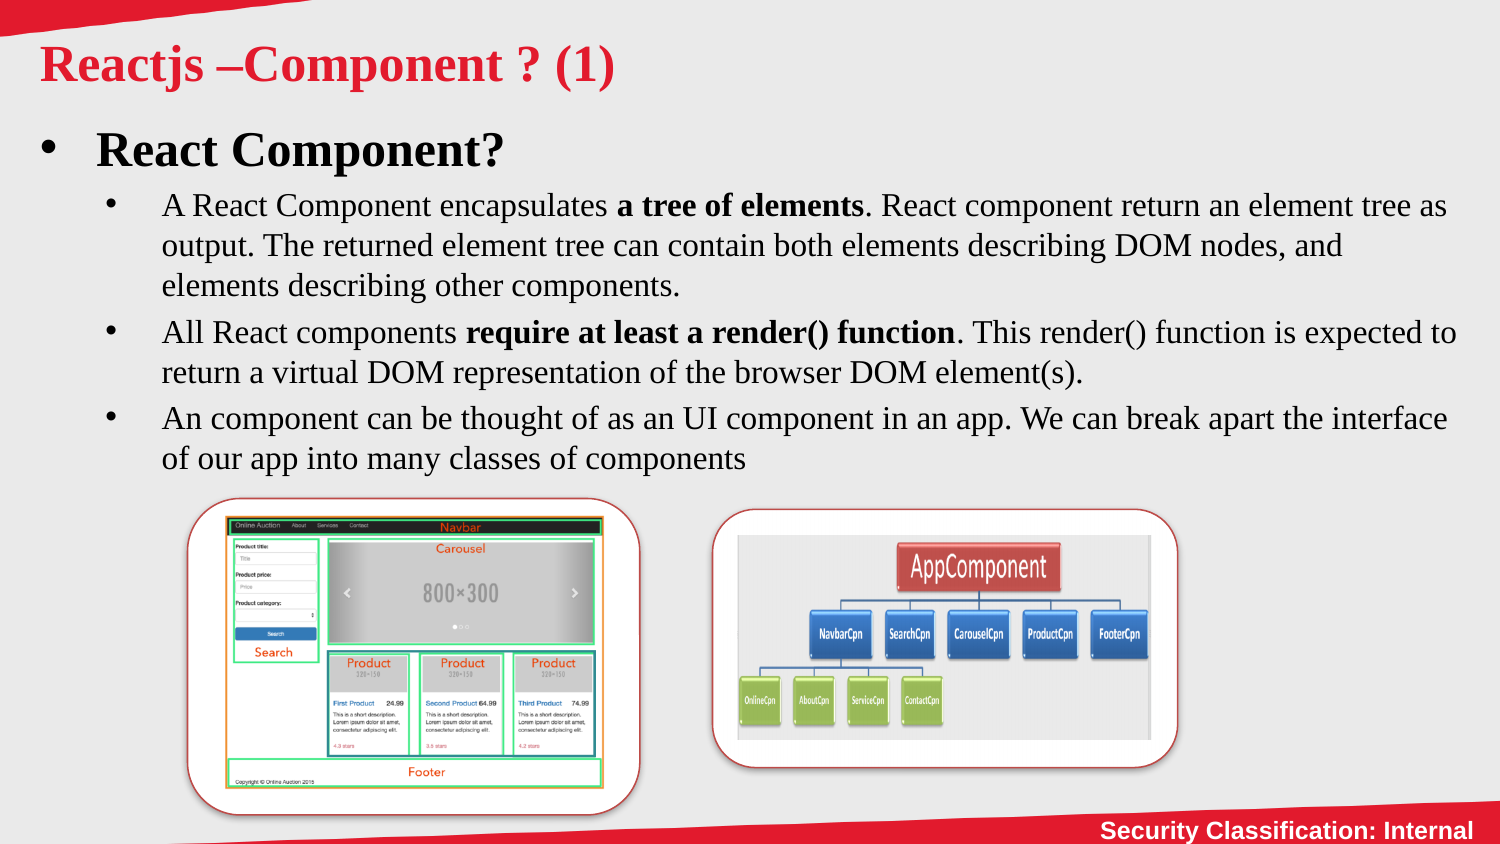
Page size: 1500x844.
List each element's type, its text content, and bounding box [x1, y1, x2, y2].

picture [0, 0, 1500, 844]
title Reactjs –Component ? (1) [24, 21, 1013, 96]
list React Component? A React Component encapsulates a tree of elements. React component return an element tree as output. The returned element tree can contain both elements describing DOM nodes, and elements describing other components. All React components require at least a render() function. This render() function is expected to return a virtual DOM representation of the browser DOM element(s). An component can be thought of as an UI component in an app. We can break apart the interface of our app into many classes of components [24, 109, 1475, 810]
